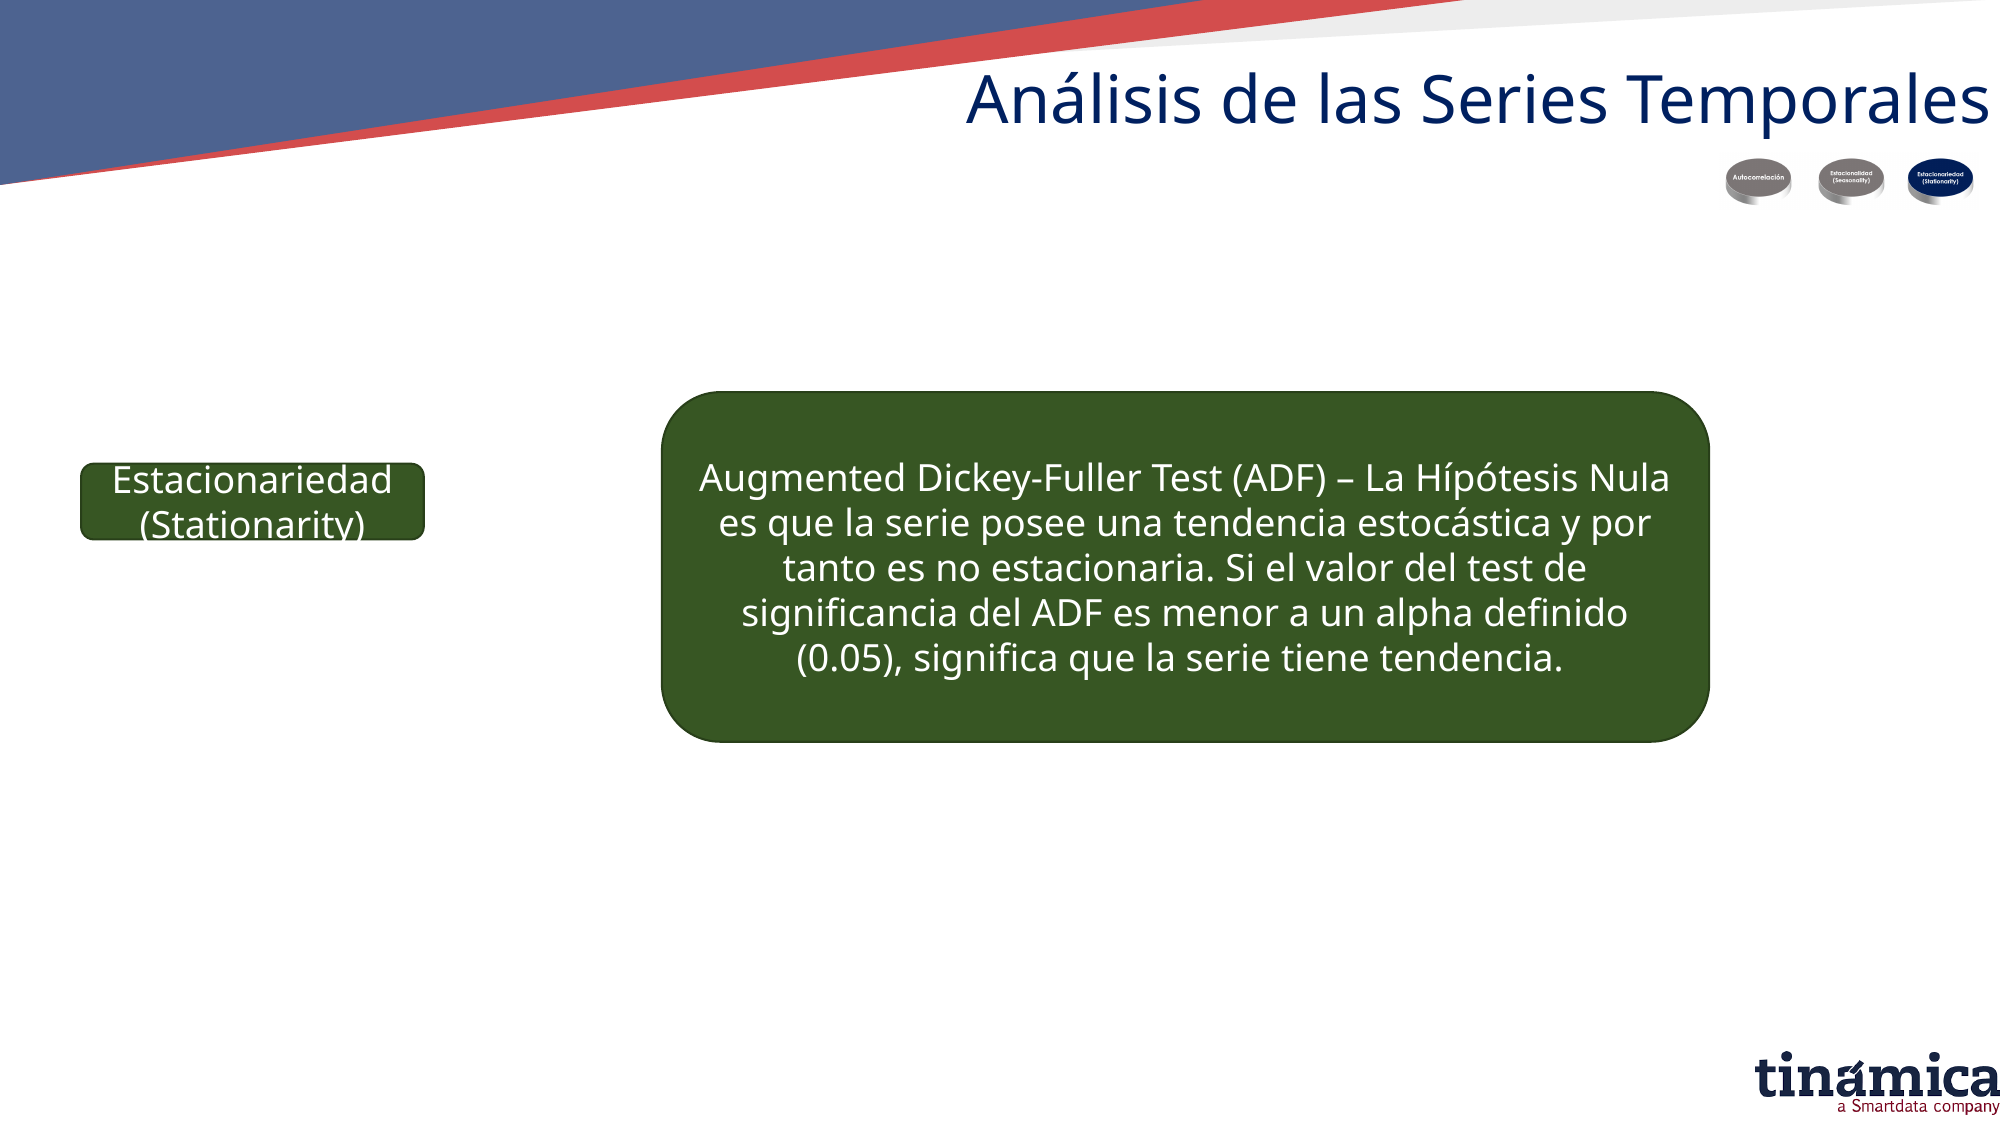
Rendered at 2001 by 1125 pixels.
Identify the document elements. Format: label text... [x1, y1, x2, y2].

picture [1755, 1051, 2000, 1115]
picture [1719, 152, 1979, 210]
text_box Augmented Dickey-Fuller Test (ADF) – La Hípótesis Nula es que la serie posee una tendencia estocástica y por tanto es no estacionaria. Si el valor del test de significancia del ADF es menor a un alpha definido (0.05), significa que la serie tiene tendencia. [660, 391, 1711, 743]
text_box Análisis de las Series Temporales [939, 49, 2000, 145]
text_box Estacionariedad (Stationarity) [80, 462, 425, 541]
